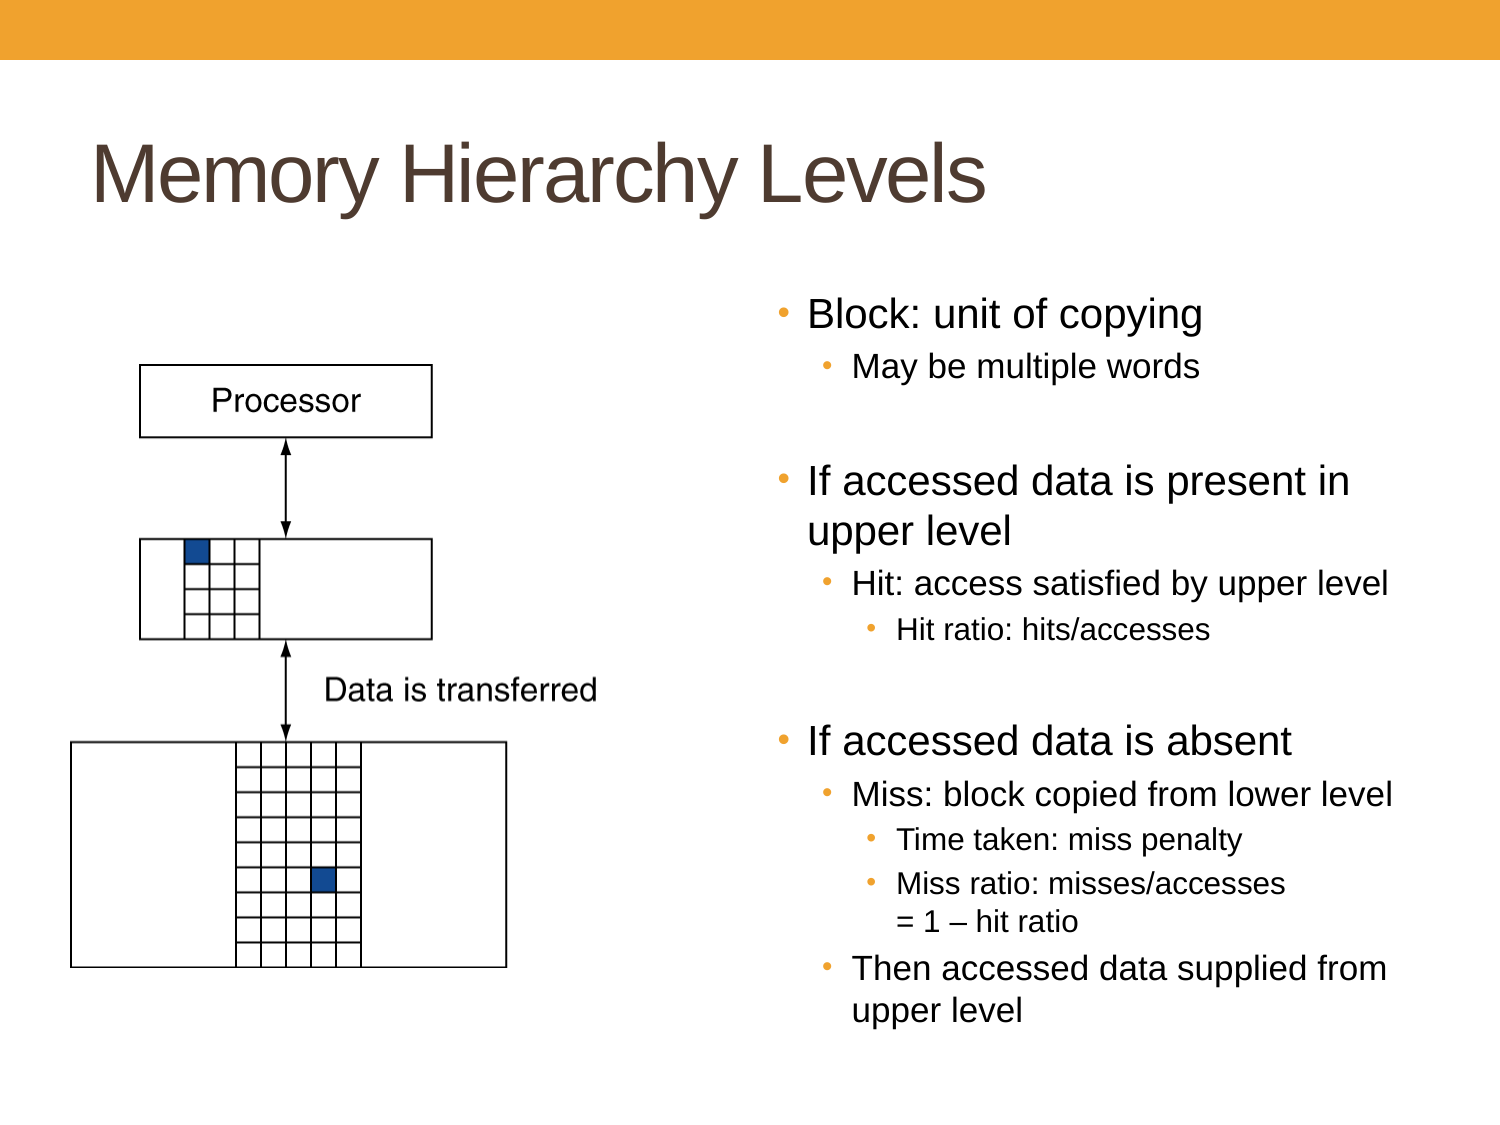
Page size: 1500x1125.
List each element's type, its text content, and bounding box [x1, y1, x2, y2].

list Block: unit of copying May be multiple words If accessed data is present in upper level Hit: access satisfied by upper level Hit ratio: hits/accesses If accessed data is absent Miss: block copied from lower level Time taken: miss penalty Miss ratio: misses/accesses = 1 – hit ratio Then accessed data supplied from upper level [762, 279, 1425, 1054]
title Memory Hierarchy Levels [75, 87, 1425, 250]
picture [69, 364, 598, 968]
